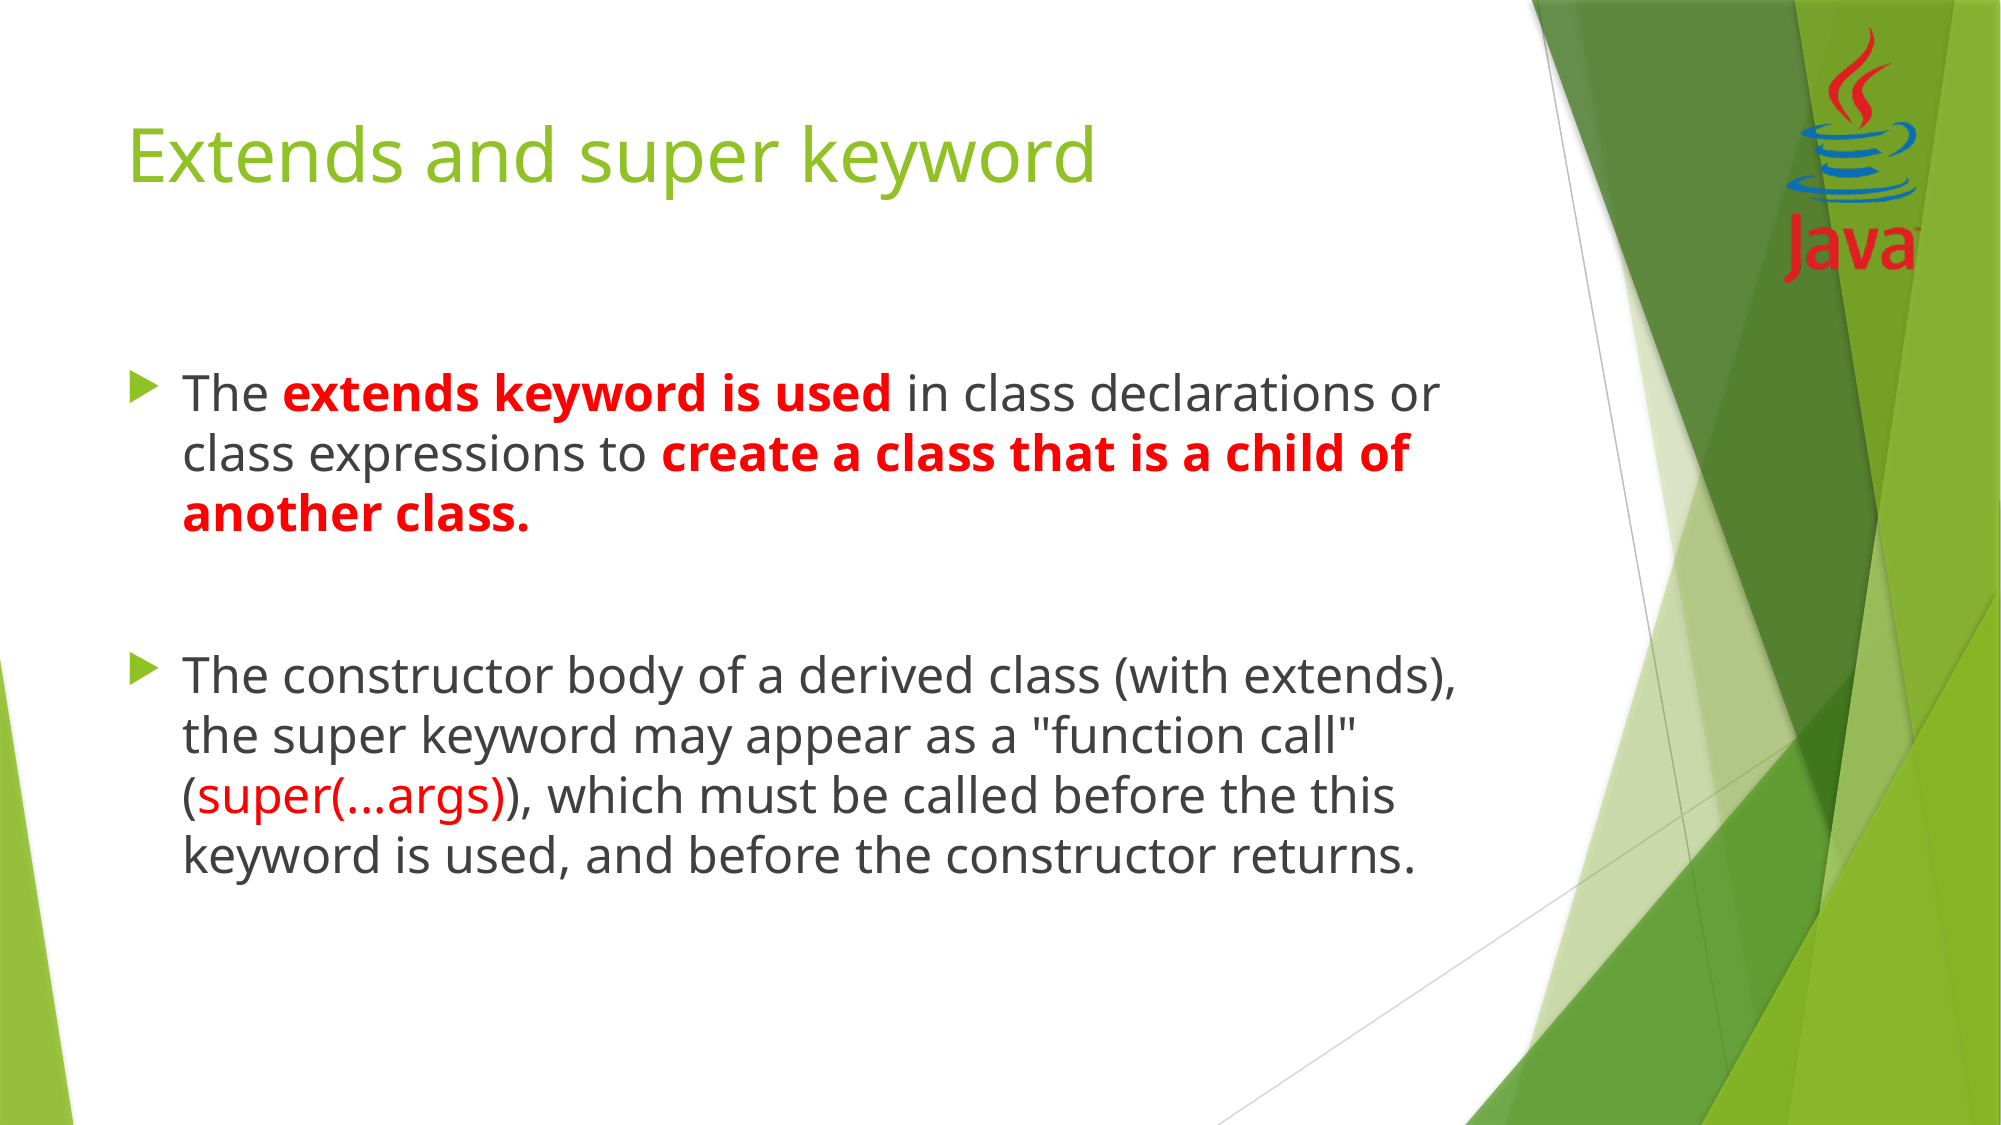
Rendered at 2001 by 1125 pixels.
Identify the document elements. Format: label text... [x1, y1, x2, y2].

picture [1701, 4, 2001, 306]
title Extends and super keyword [111, 99, 1522, 317]
list The extends keyword is used in class declarations or class expressions to create a class that is a child of another class. The constructor body of a derived class (with extends), the super keyword may appear as a "function call" (super(...args)), which must be called before the this keyword is used, and before the constructor returns. [111, 354, 1522, 992]
